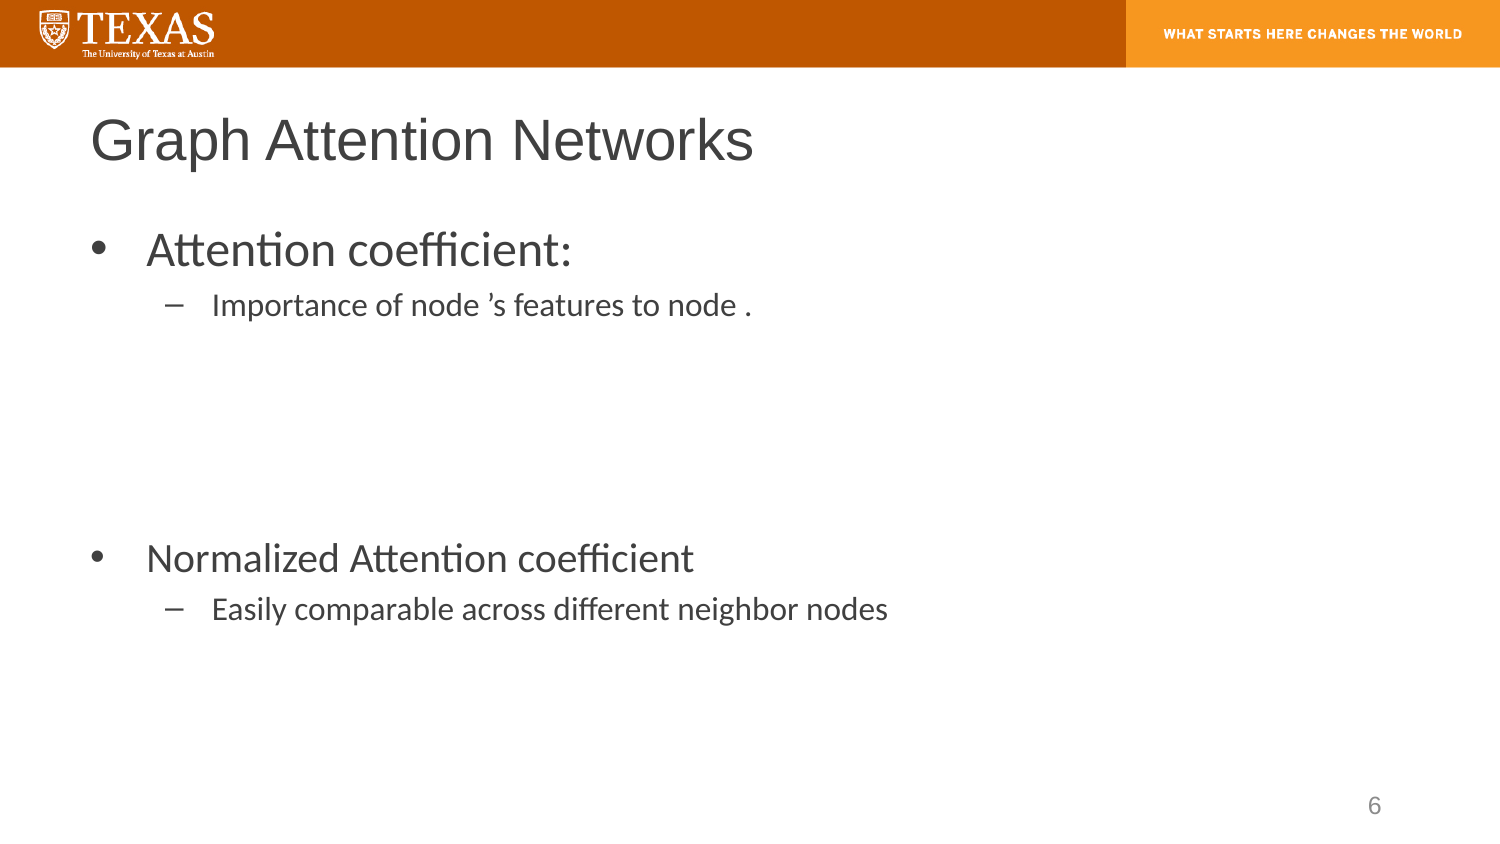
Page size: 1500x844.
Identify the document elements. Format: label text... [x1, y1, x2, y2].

picture [0, 0, 1500, 844]
slide_number 6 [1059, 782, 1397, 828]
title Graph Attention Networks [75, 90, 1425, 185]
